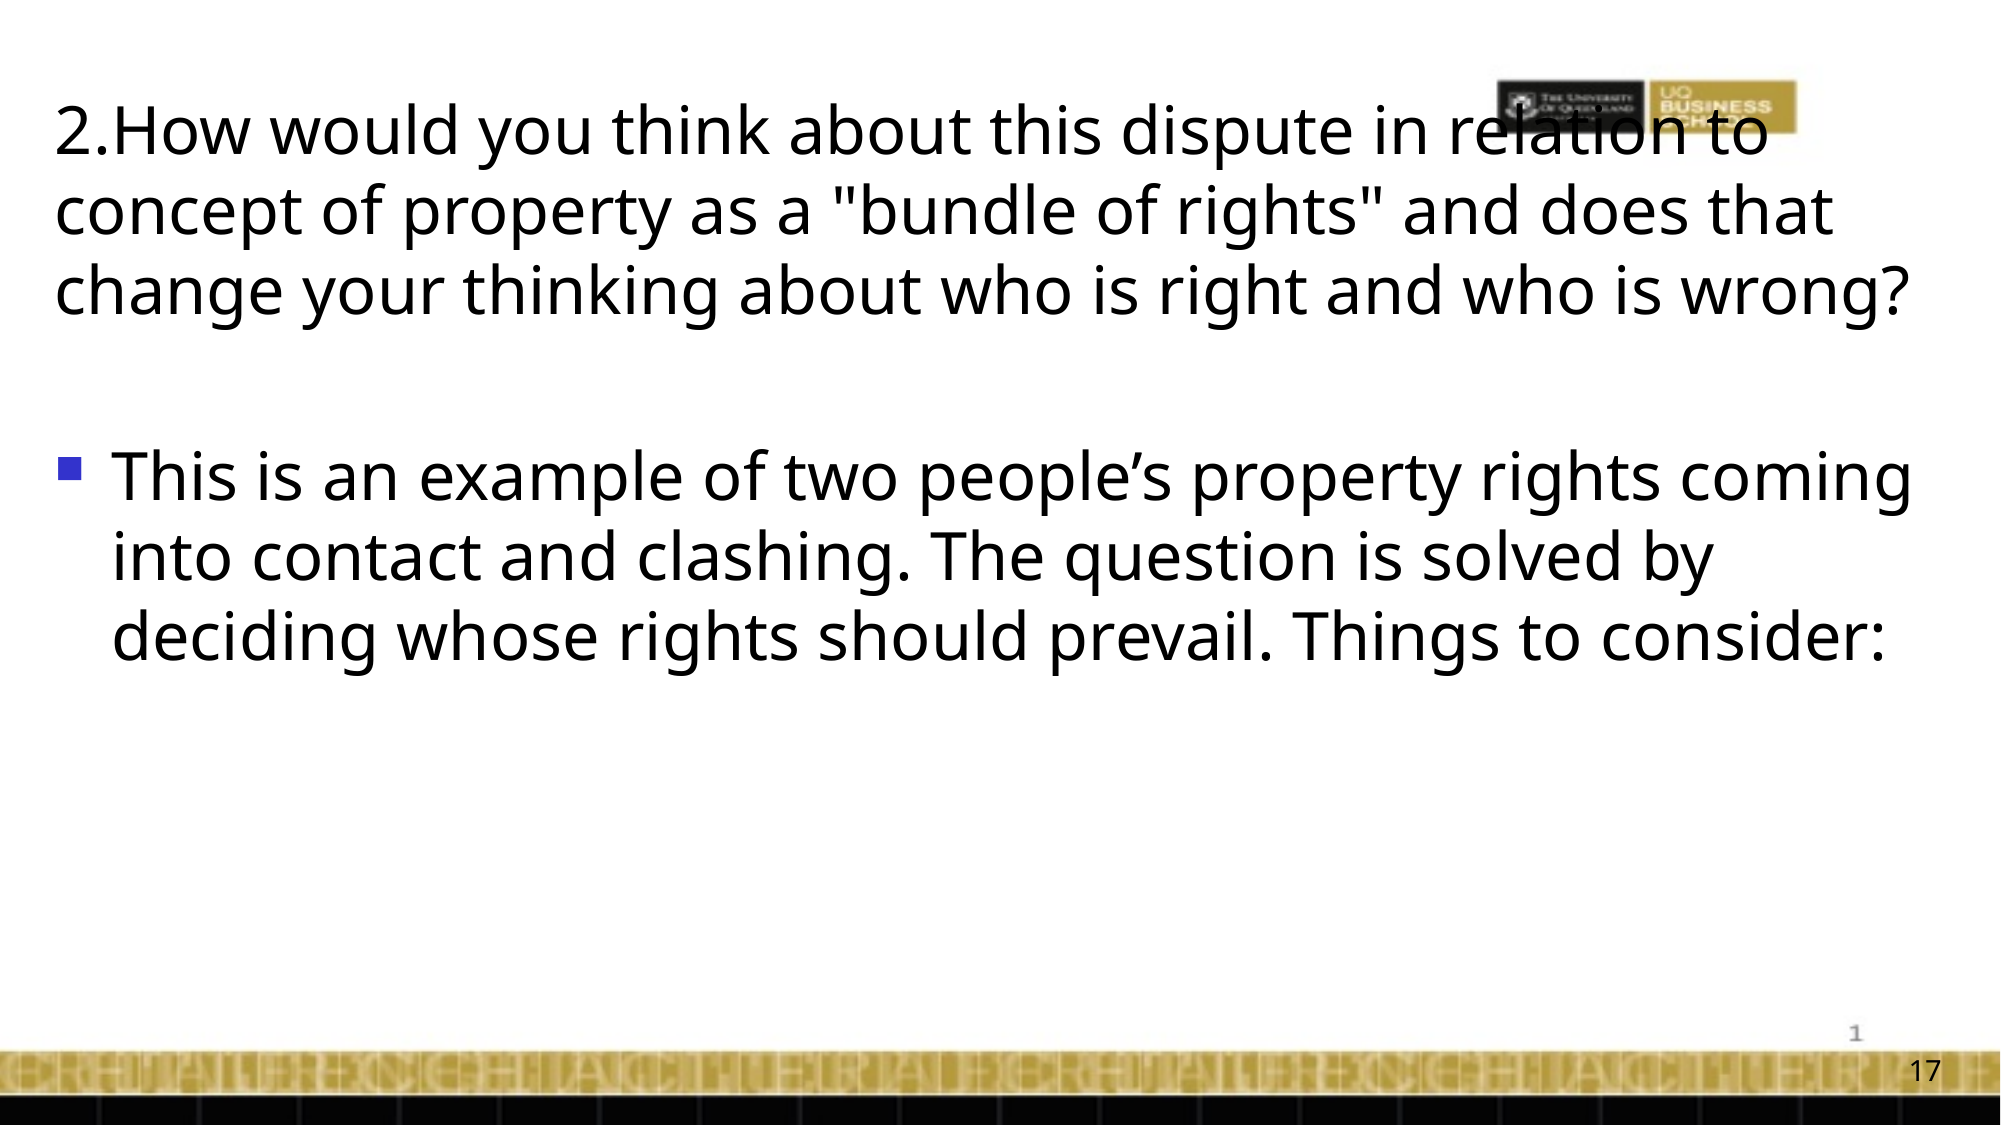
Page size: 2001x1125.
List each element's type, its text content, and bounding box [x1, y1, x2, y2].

slide_number 17 [1540, 1024, 1957, 1100]
picture [0, 0, 2001, 1125]
list 2.How would you think about this dispute in relation to concept of property as a "bundle of rights" and does that change your thinking about who is right and who is wrong? This is an example of two people’s property rights coming into contact and clashing. The question is solved by deciding whose rights should prevail. Things to consider: [39, 80, 1959, 1006]
